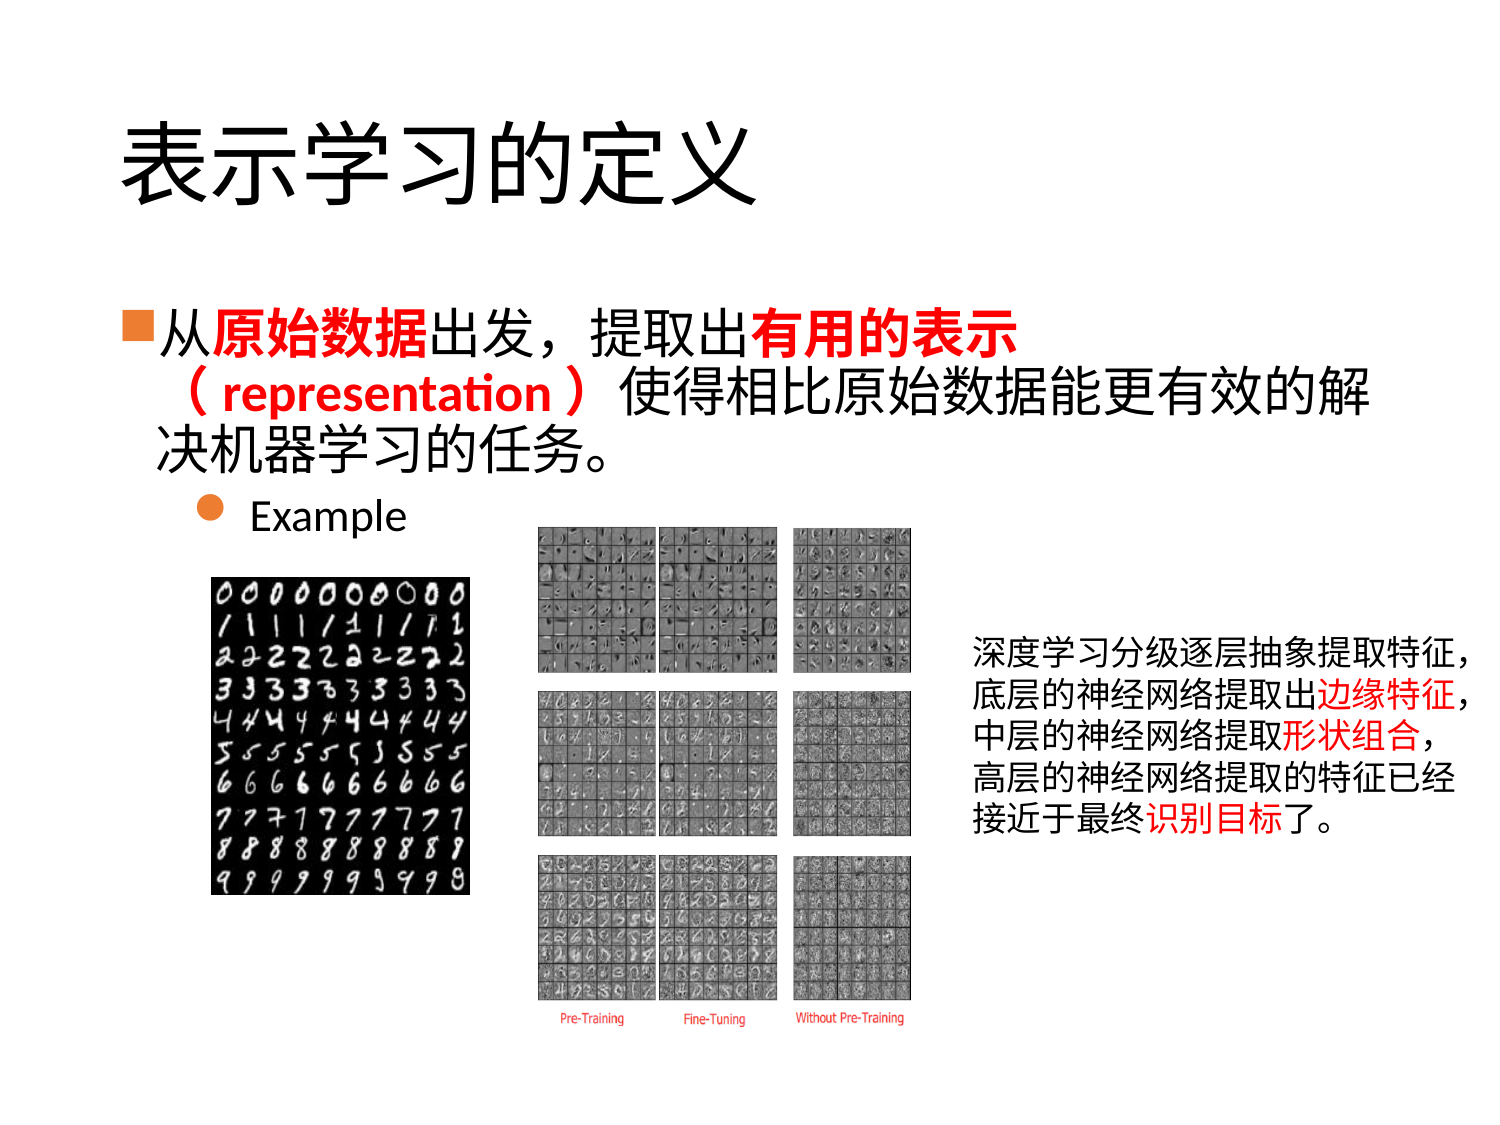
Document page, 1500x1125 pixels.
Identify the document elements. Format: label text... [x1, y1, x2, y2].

list 从原始数据出发，提取出有用的表示（representation）使得相比原始数据能更有效的解决机器学习的任务。 Example [103, 299, 1397, 1014]
picture [529, 517, 916, 1038]
picture [211, 577, 470, 895]
title 表示学习的定义 [103, 59, 1397, 278]
text_box 深度学习分级逐层抽象提取特征， 底层的神经网络提取出边缘特征， 中层的神经网络提取形状组合， 高层的神经网络提取的特征已经 接近于最终识别目标了。 [957, 623, 1500, 847]
